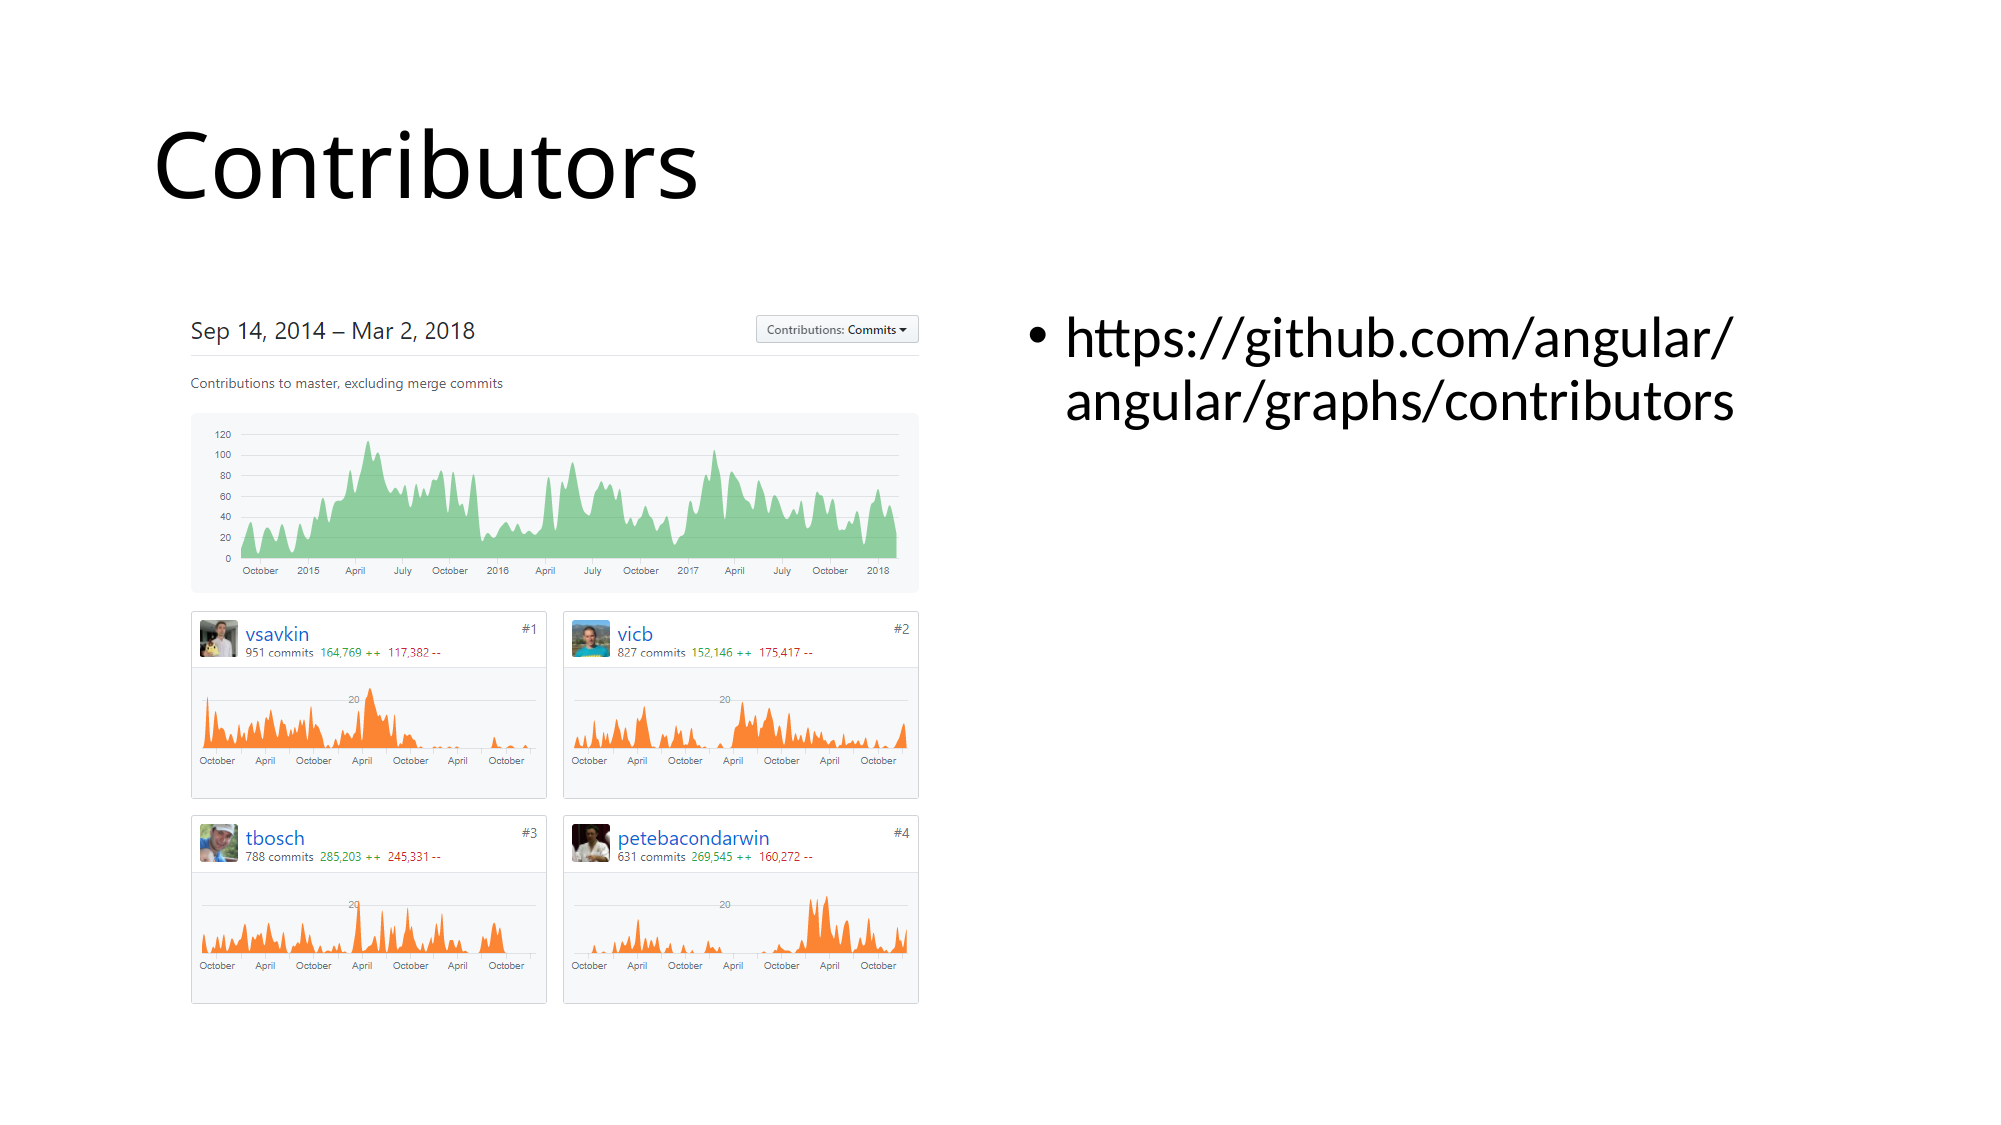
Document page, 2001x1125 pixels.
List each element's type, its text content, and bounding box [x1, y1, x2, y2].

list https://github.com/angular/angular/graphs/contributors [1012, 299, 1863, 1014]
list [171, 299, 954, 1014]
title Contributors [137, 59, 1863, 278]
